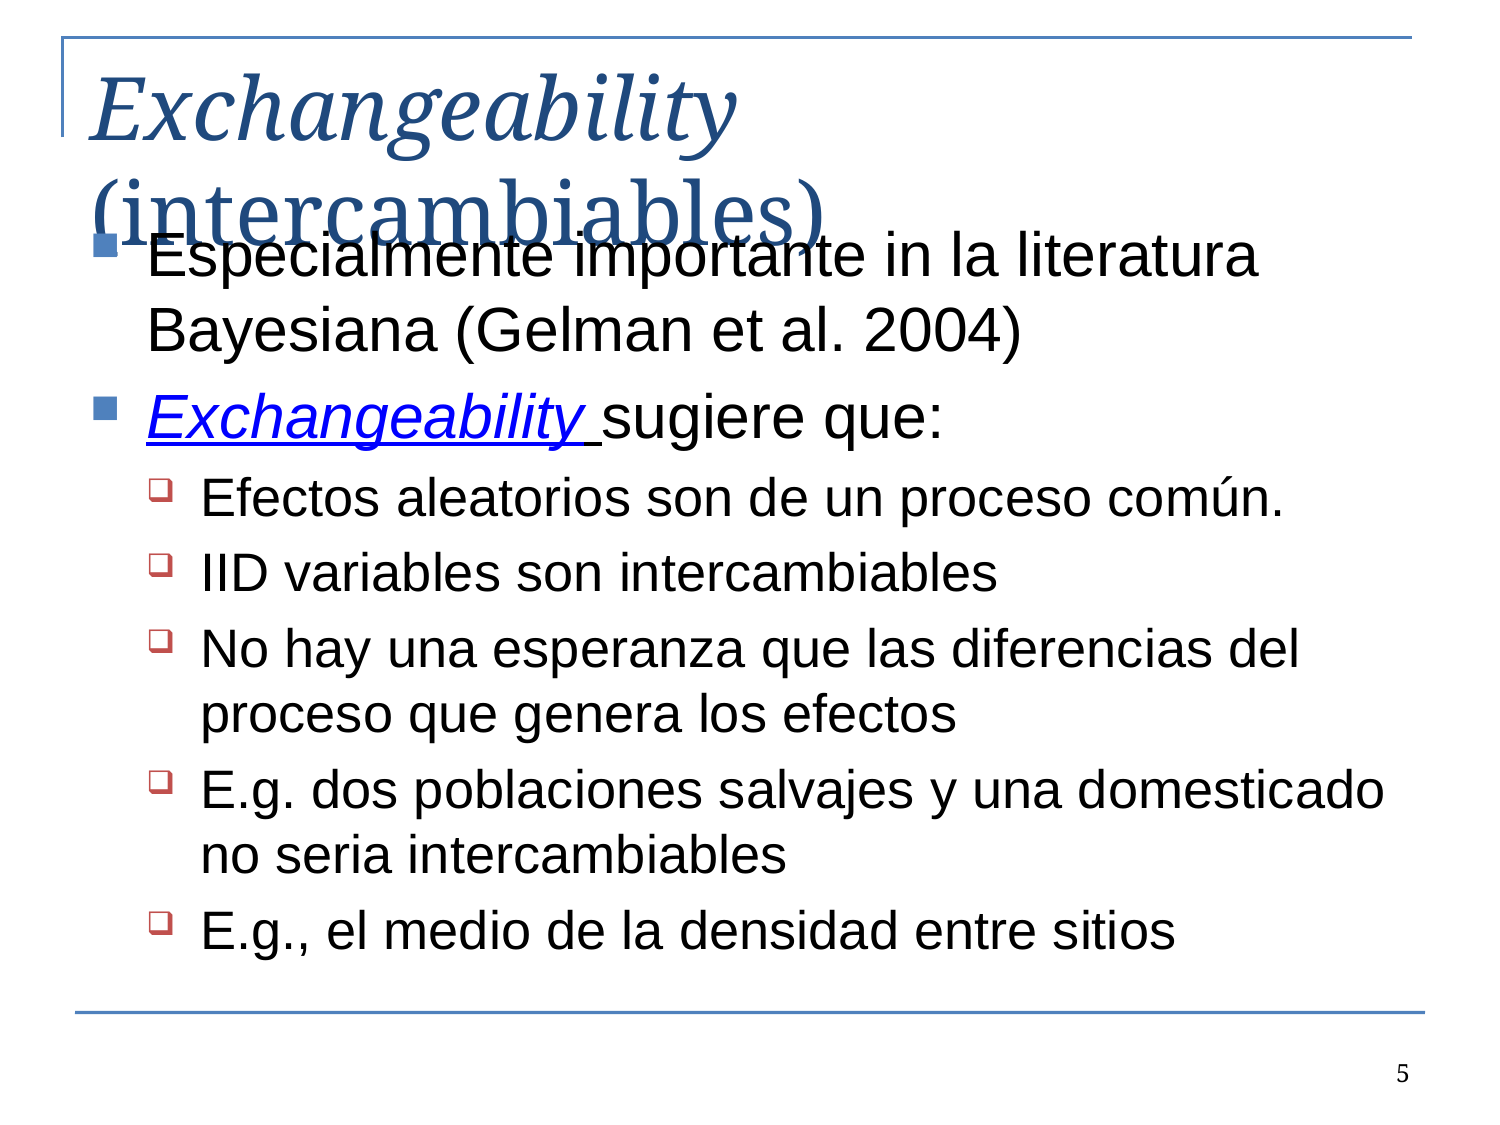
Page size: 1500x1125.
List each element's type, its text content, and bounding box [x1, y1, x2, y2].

title Exchangeability (intercambiables) [75, 45, 1425, 206]
slide_number 5 [1074, 1023, 1426, 1100]
list Especialmente importante in la literatura Bayesiana (Gelman et al. 2004) Exchangeability sugiere que: Efectos aleatorios son de un proceso común. IID variables son intercambiables No hay una esperanza que las diferencias del proceso que genera los efectos E.g. dos poblaciones salvajes y una domesticado no seria intercambiables E.g., el medio de la densidad entre sitios [75, 206, 1425, 1006]
